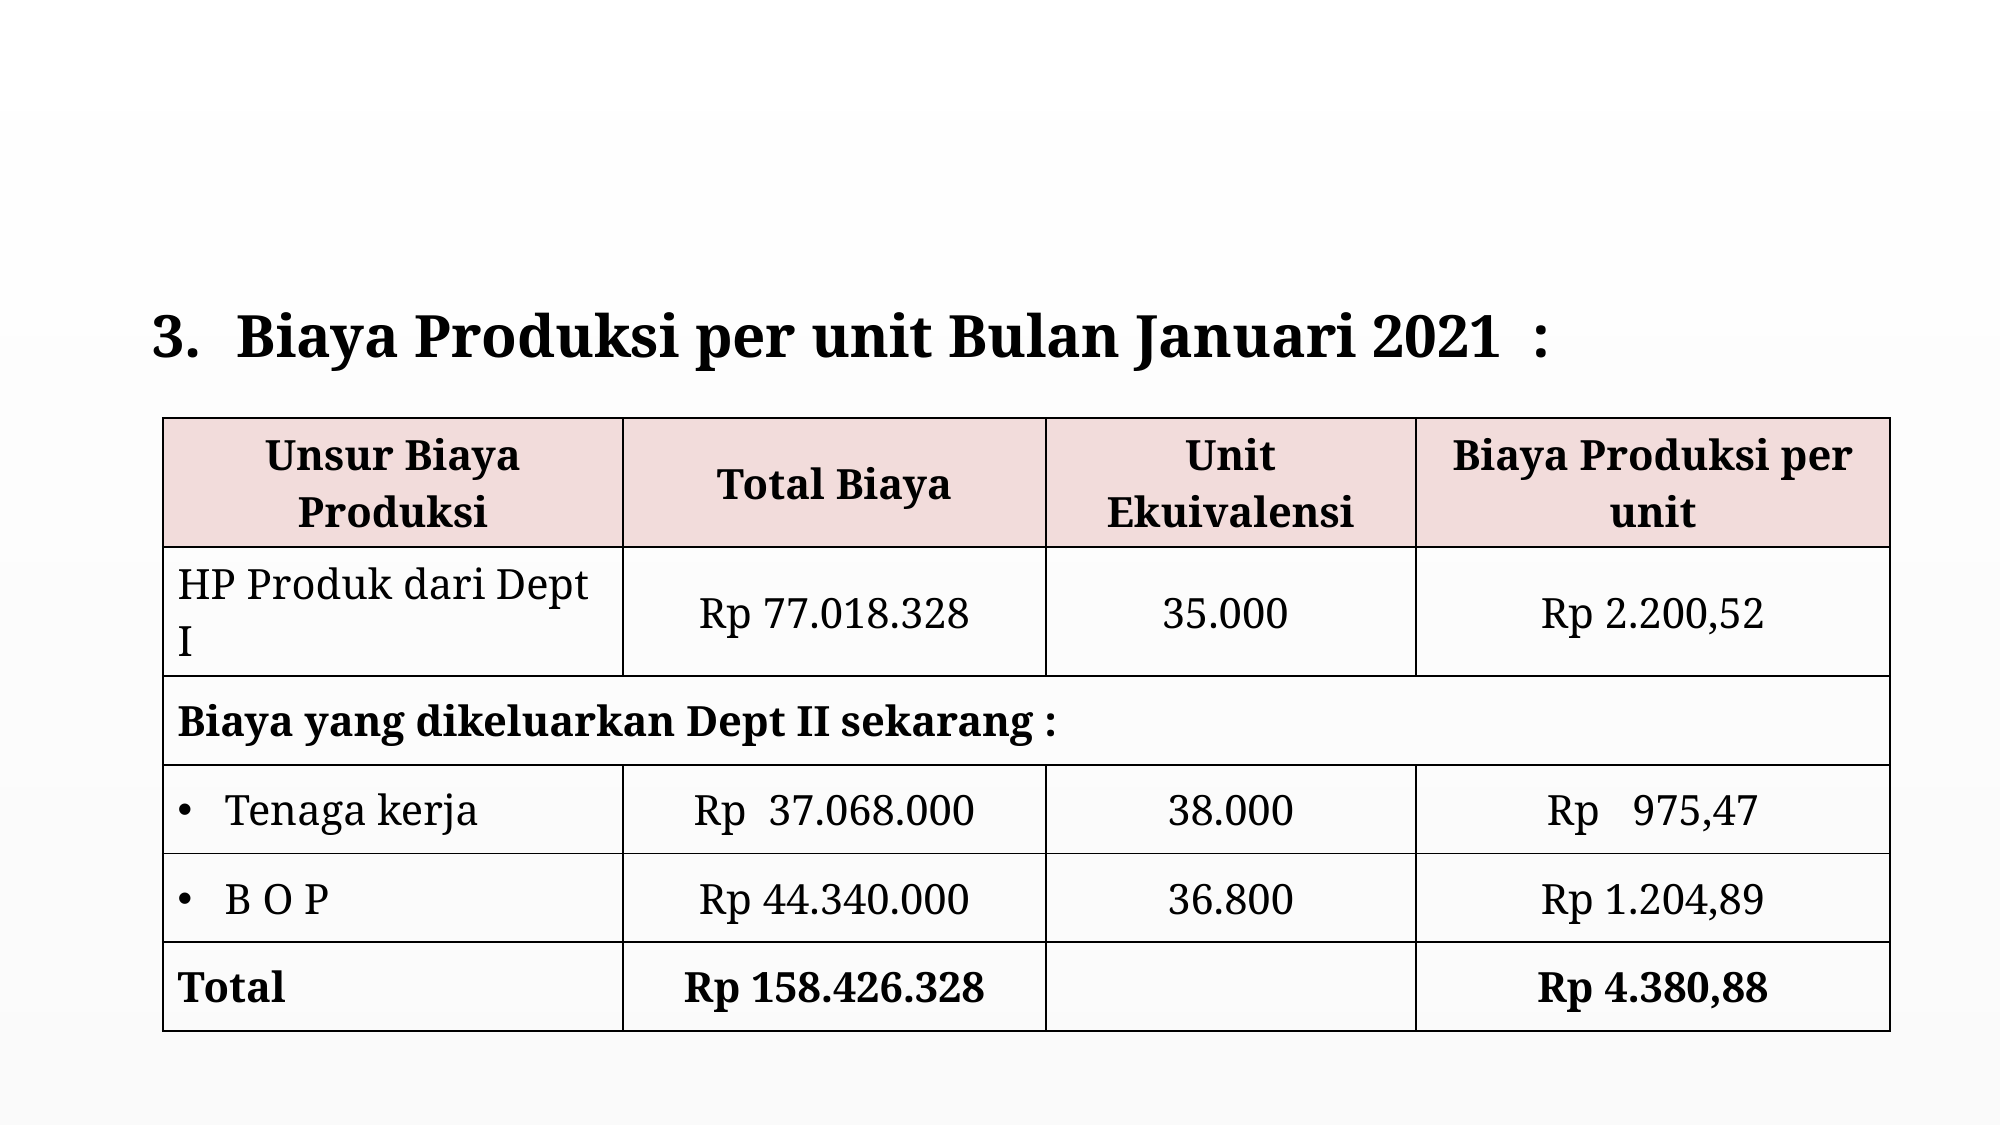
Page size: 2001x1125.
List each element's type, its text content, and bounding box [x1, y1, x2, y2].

table_cell Rp 77.018.328 [624, 548, 1045, 675]
table_cell 36.800 [1047, 854, 1415, 941]
table_cell Rp 44.340.000 [624, 854, 1045, 941]
table_cell Rp 37.068.000 [624, 766, 1045, 853]
table_cell [1047, 943, 1415, 1030]
table_header Unsur Biaya Produksi [164, 419, 622, 546]
table_cell Rp 1.204,89 [1417, 854, 1889, 941]
table_cell Rp 4.380,88 [1417, 943, 1889, 1030]
table_cell 35.000 [1047, 548, 1415, 675]
table_cell Rp 158.426.328 [624, 943, 1045, 1030]
table_cell Rp 2.200,52 [1417, 548, 1889, 675]
table_cell Biaya yang dikeluarkan Dept II sekarang : [164, 677, 1889, 764]
table_cell HP Produk dari Dept I [164, 548, 622, 675]
table_header Biaya Produksi per unit [1417, 419, 1889, 546]
table_cell 38.000 [1047, 766, 1415, 853]
list Biaya Produksi per unit Bulan Januari 2021 : [137, 299, 1863, 1014]
table_header Unit Ekuivalensi [1047, 419, 1415, 546]
table_header Total Biaya [624, 419, 1045, 546]
table_cell Rp 975,47 [1417, 766, 1889, 853]
table_cell B O P [164, 854, 622, 941]
table_cell Tenaga kerja [164, 766, 622, 853]
table_cell Total [164, 943, 622, 1030]
